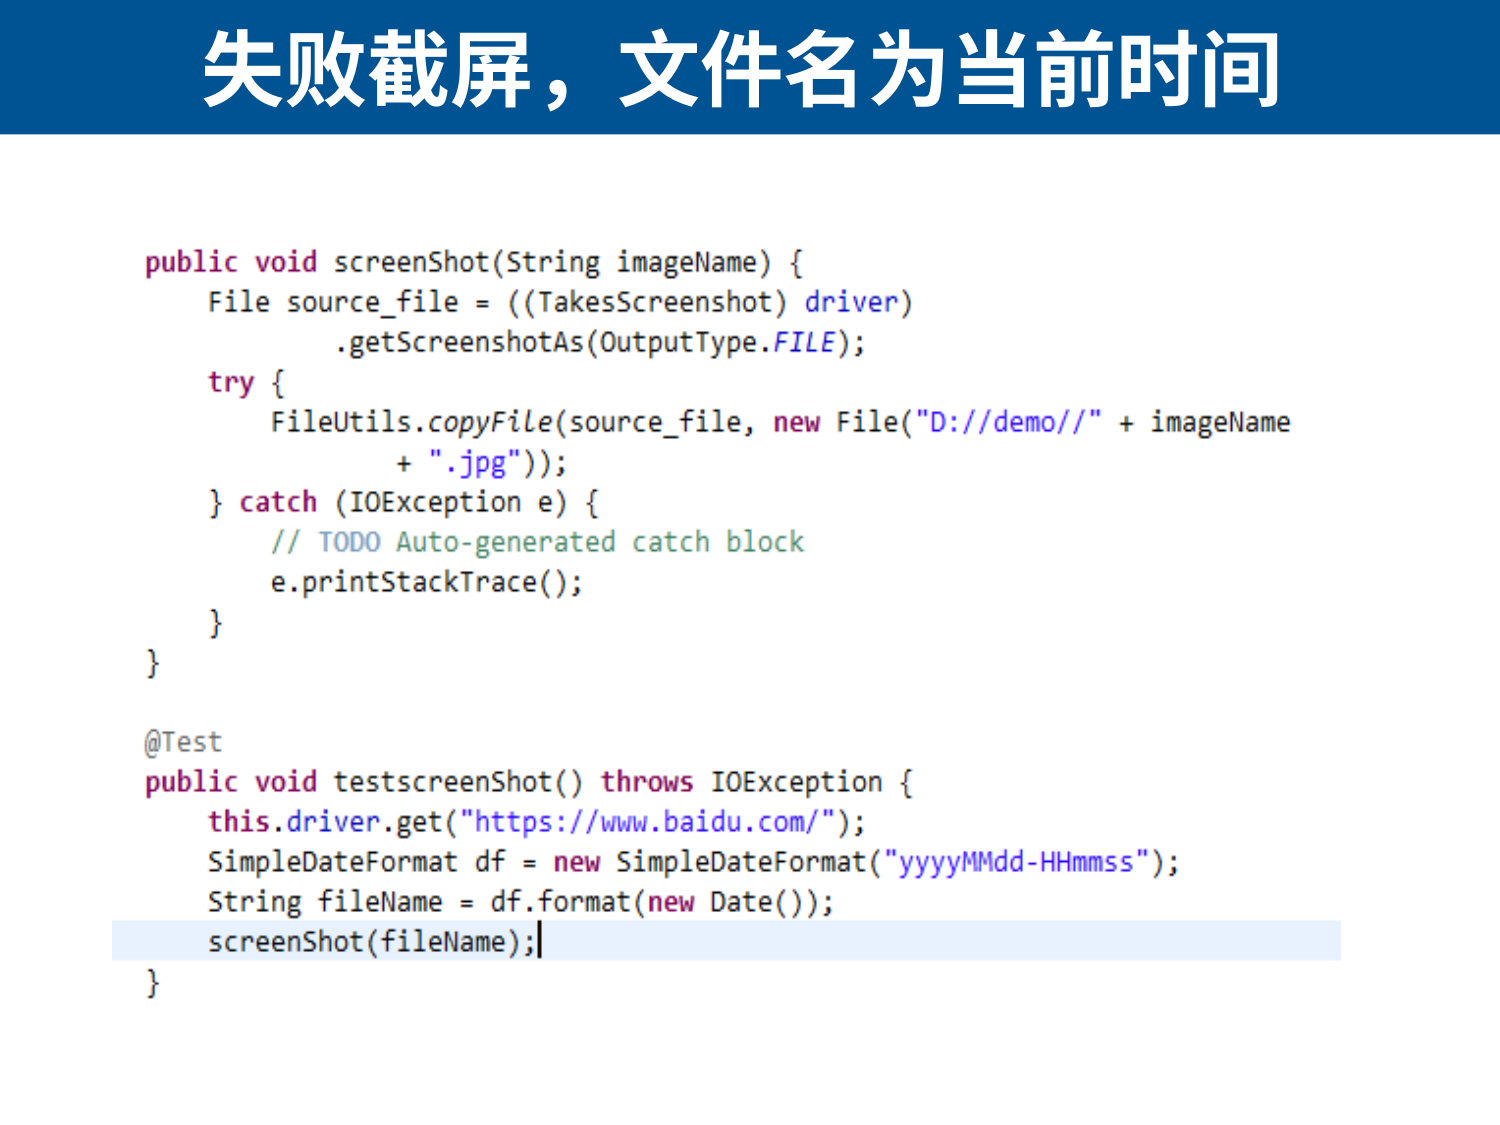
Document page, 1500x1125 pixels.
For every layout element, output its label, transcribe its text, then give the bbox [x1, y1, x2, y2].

picture [111, 219, 1341, 1012]
title 失败截屏，文件名为当前时间 [2, 0, 1483, 135]
